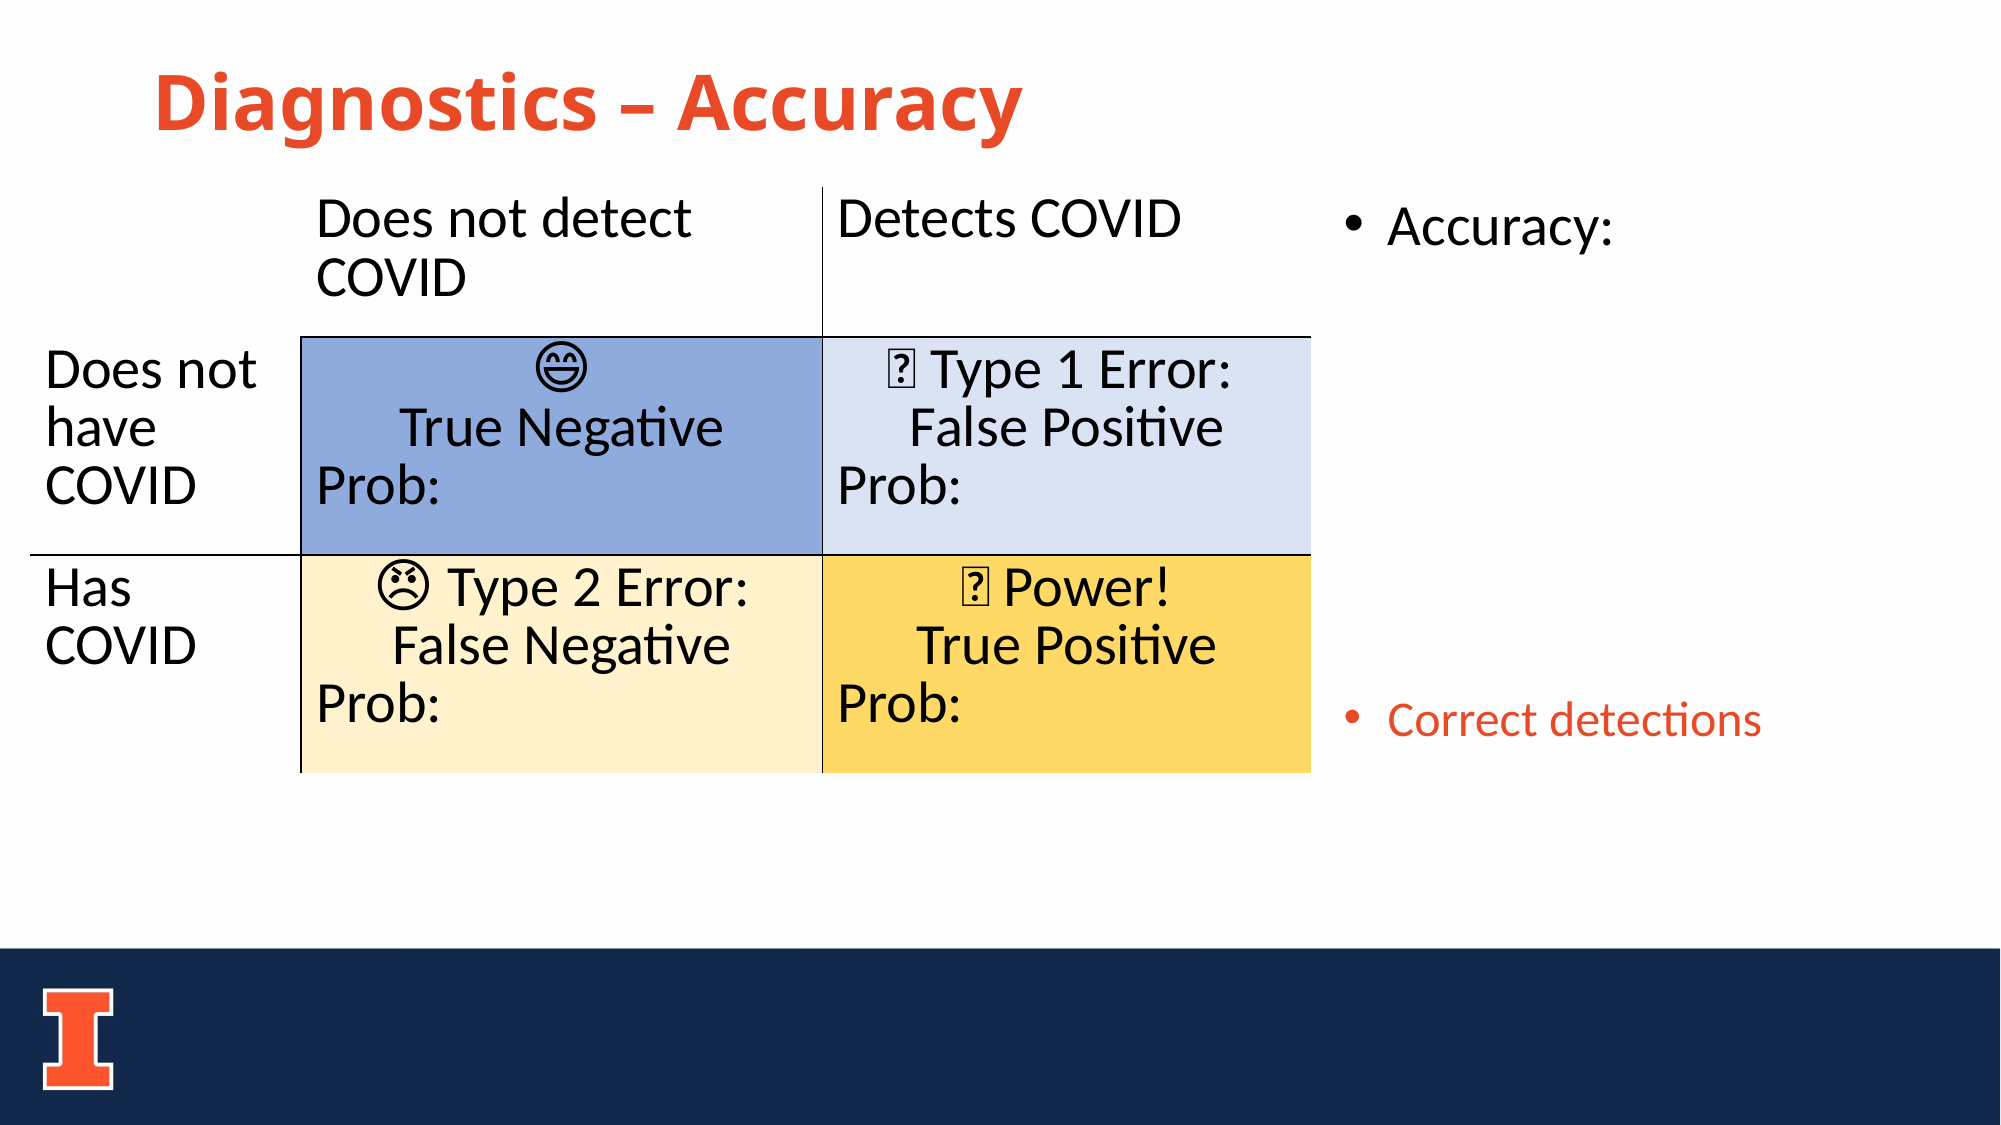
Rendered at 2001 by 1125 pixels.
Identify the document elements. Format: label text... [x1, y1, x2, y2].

picture [0, 0, 2001, 1125]
title Diagnostics – Accuracy [137, 56, 1863, 155]
